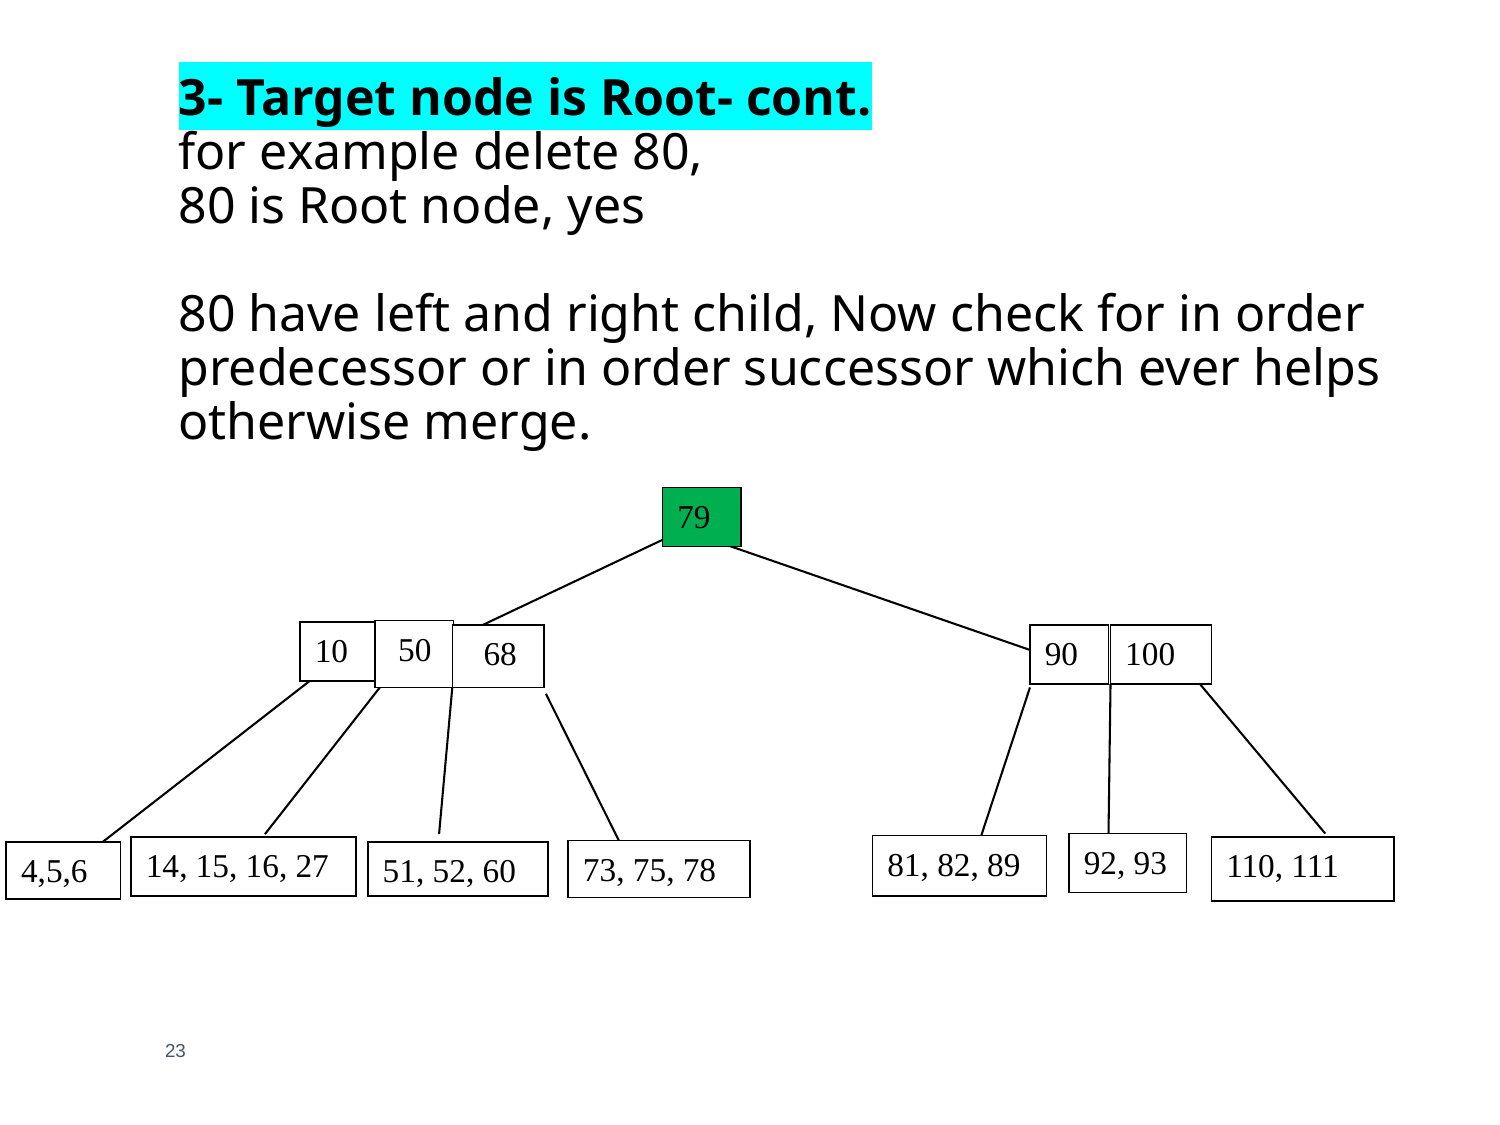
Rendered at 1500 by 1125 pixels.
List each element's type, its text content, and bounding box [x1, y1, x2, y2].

title 3- Target node is Root- cont. for example delete 80, 80 is Root node, yes 80 have left and right child, Now check for in order predecessor or in order successor which ever helps otherwise merge. [163, 38, 1458, 485]
text_box 50 [375, 620, 454, 688]
text_box 68 [452, 624, 544, 688]
text_box 100 [1110, 624, 1212, 685]
text_box 79 [662, 487, 741, 547]
text_box 81, 82, 89 [872, 835, 1047, 896]
text_box 92, 93 [1068, 833, 1187, 893]
text_box 10 [299, 621, 375, 681]
text_box 110, 111 [1211, 836, 1394, 901]
text_box 51, 52, 60 [368, 841, 549, 896]
text_box 90 [1030, 624, 1109, 685]
slide_number 23 [150, 1012, 800, 1088]
text_box 73, 75, 78 [568, 840, 750, 898]
text_box 4,5,6 [6, 841, 121, 899]
text_box 14, 15, 16, 27 [130, 836, 356, 896]
